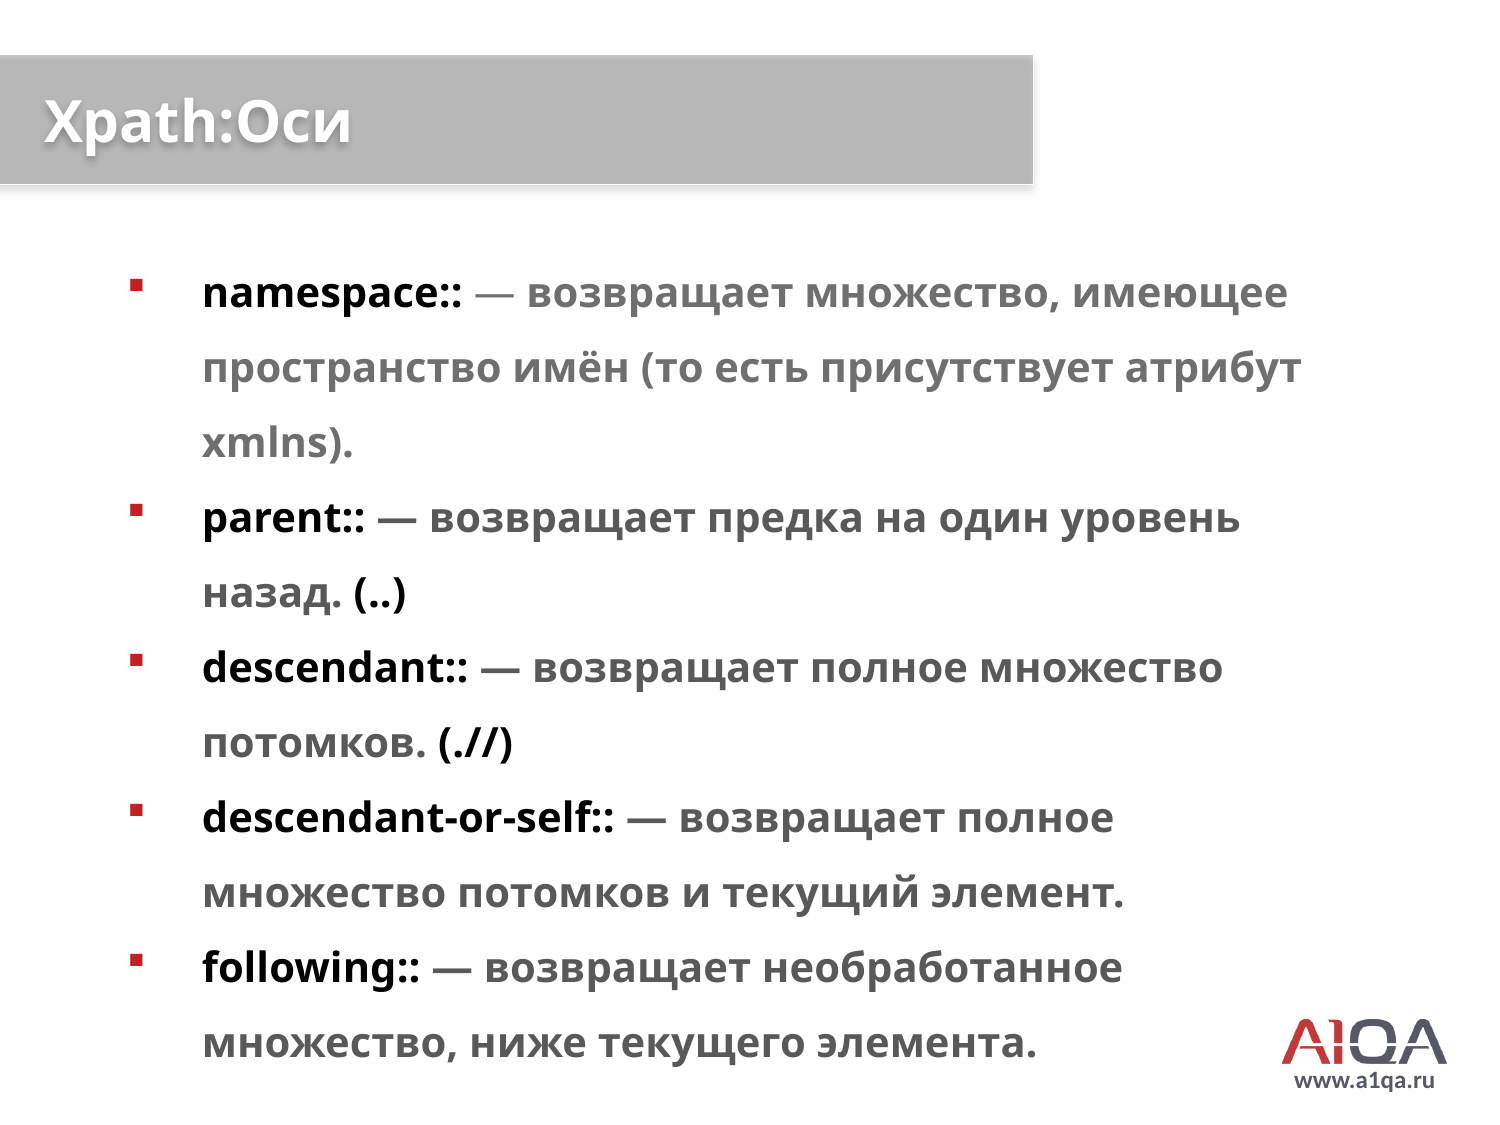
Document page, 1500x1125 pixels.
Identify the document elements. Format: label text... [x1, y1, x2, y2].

text_box namespace:: — возвращает множество, имеющее пространство имён (то есть присутствует атрибут xmlns). parent:: — возвращает предка на один уровень назад. (..) descendant:: — возвращает полное множество потомков. (.//) descendant-or-self:: — возвращает полное множество потомков и текущий элемент. following:: — возвращает необработанное множество, ниже текущего элемента. [112, 233, 1376, 1124]
text_box Xpath:Оси [0, 52, 1036, 186]
footer www.a1qa.ru [1376, 1056, 1460, 1102]
picture [1281, 1019, 1448, 1066]
